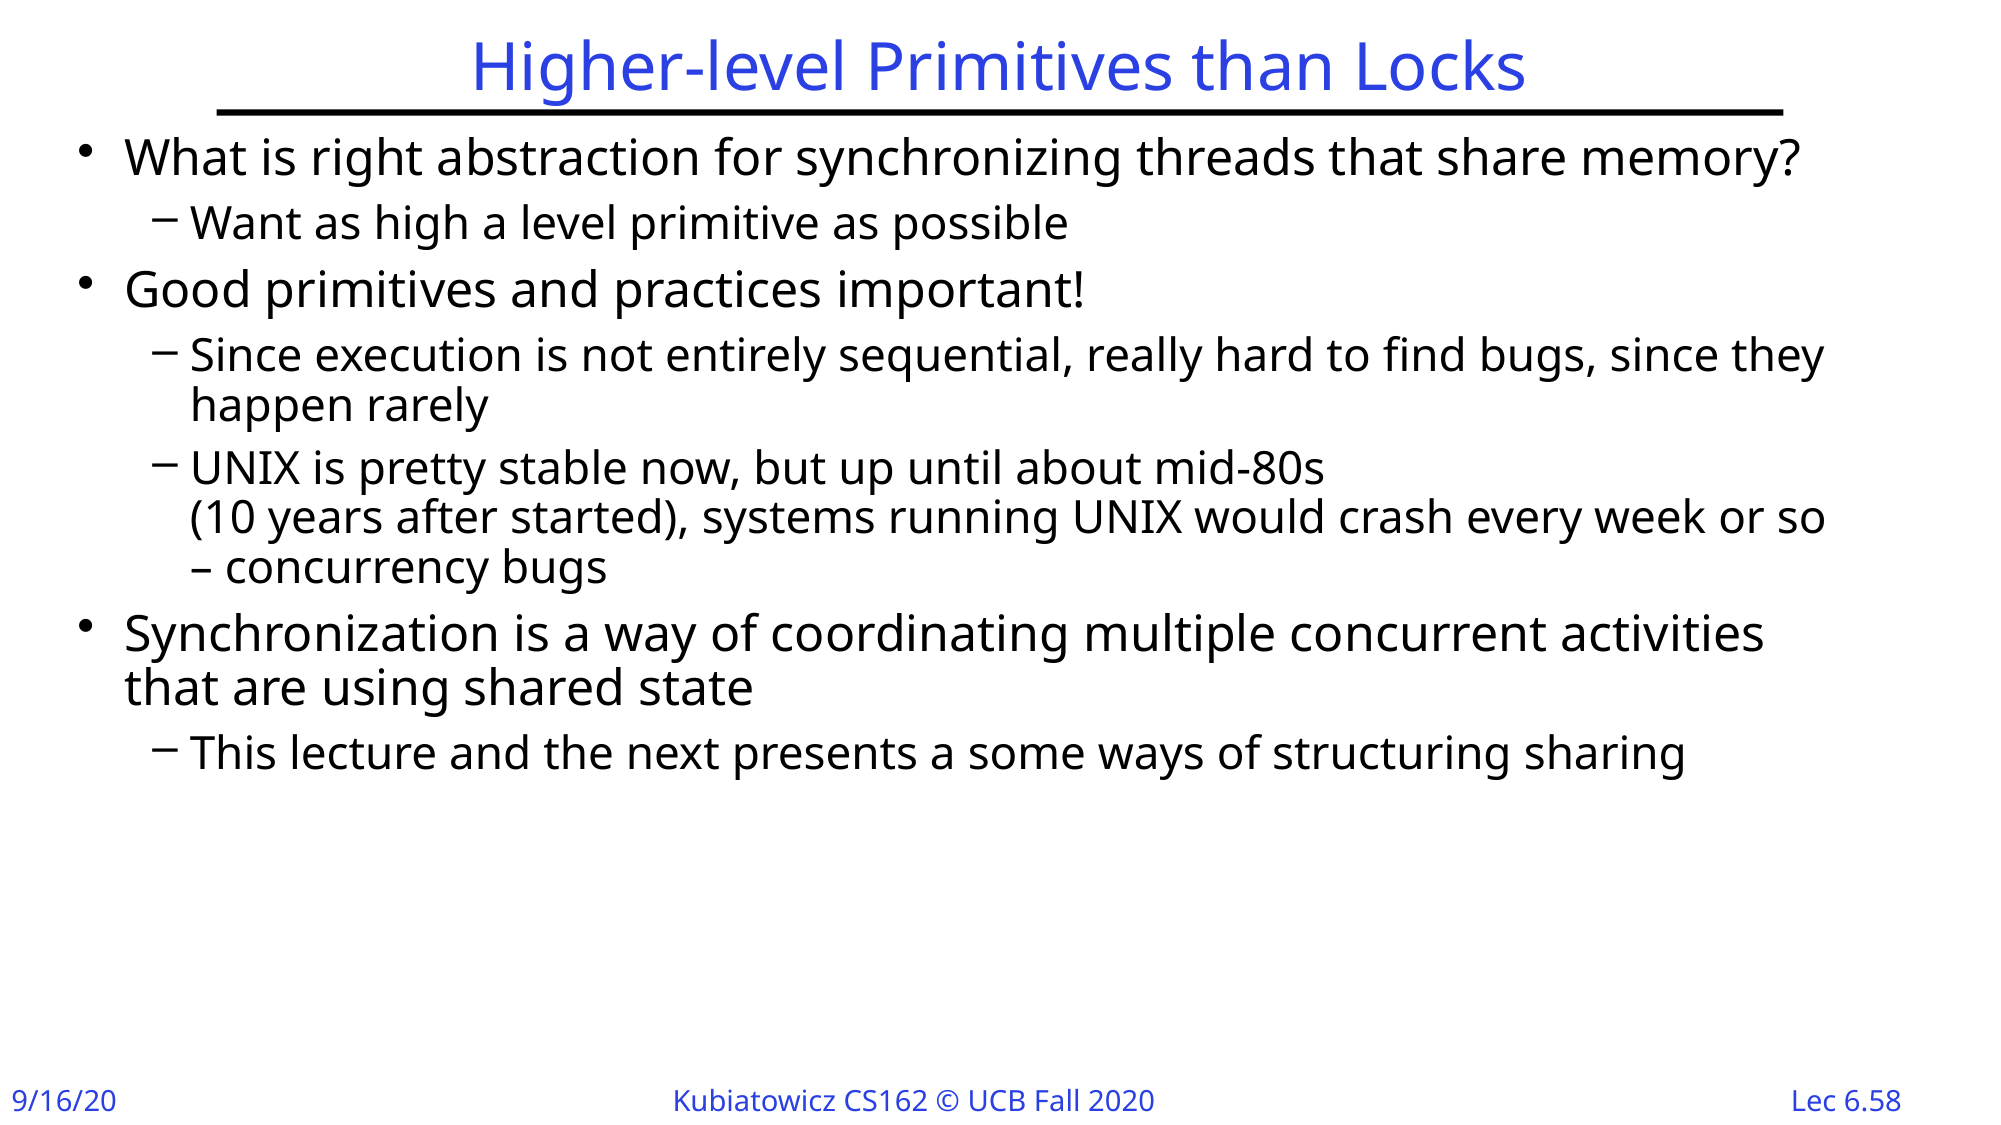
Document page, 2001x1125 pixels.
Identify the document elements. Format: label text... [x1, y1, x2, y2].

title Higher-level Primitives than Locks [216, 24, 1784, 113]
list What is right abstraction for synchronizing threads that share memory? Want as high a level primitive as possible Good primitives and practices important! Since execution is not entirely sequential, really hard to find bugs, since they happen rarely UNIX is pretty stable now, but up until about mid-80s (10 years after started), systems running UNIX would crash every week or so – concurrency bugs Synchronization is a way of coordinating multiple concurrent activities that are using shared state This lecture and the next presents a some ways of structuring sharing [62, 125, 1875, 1088]
